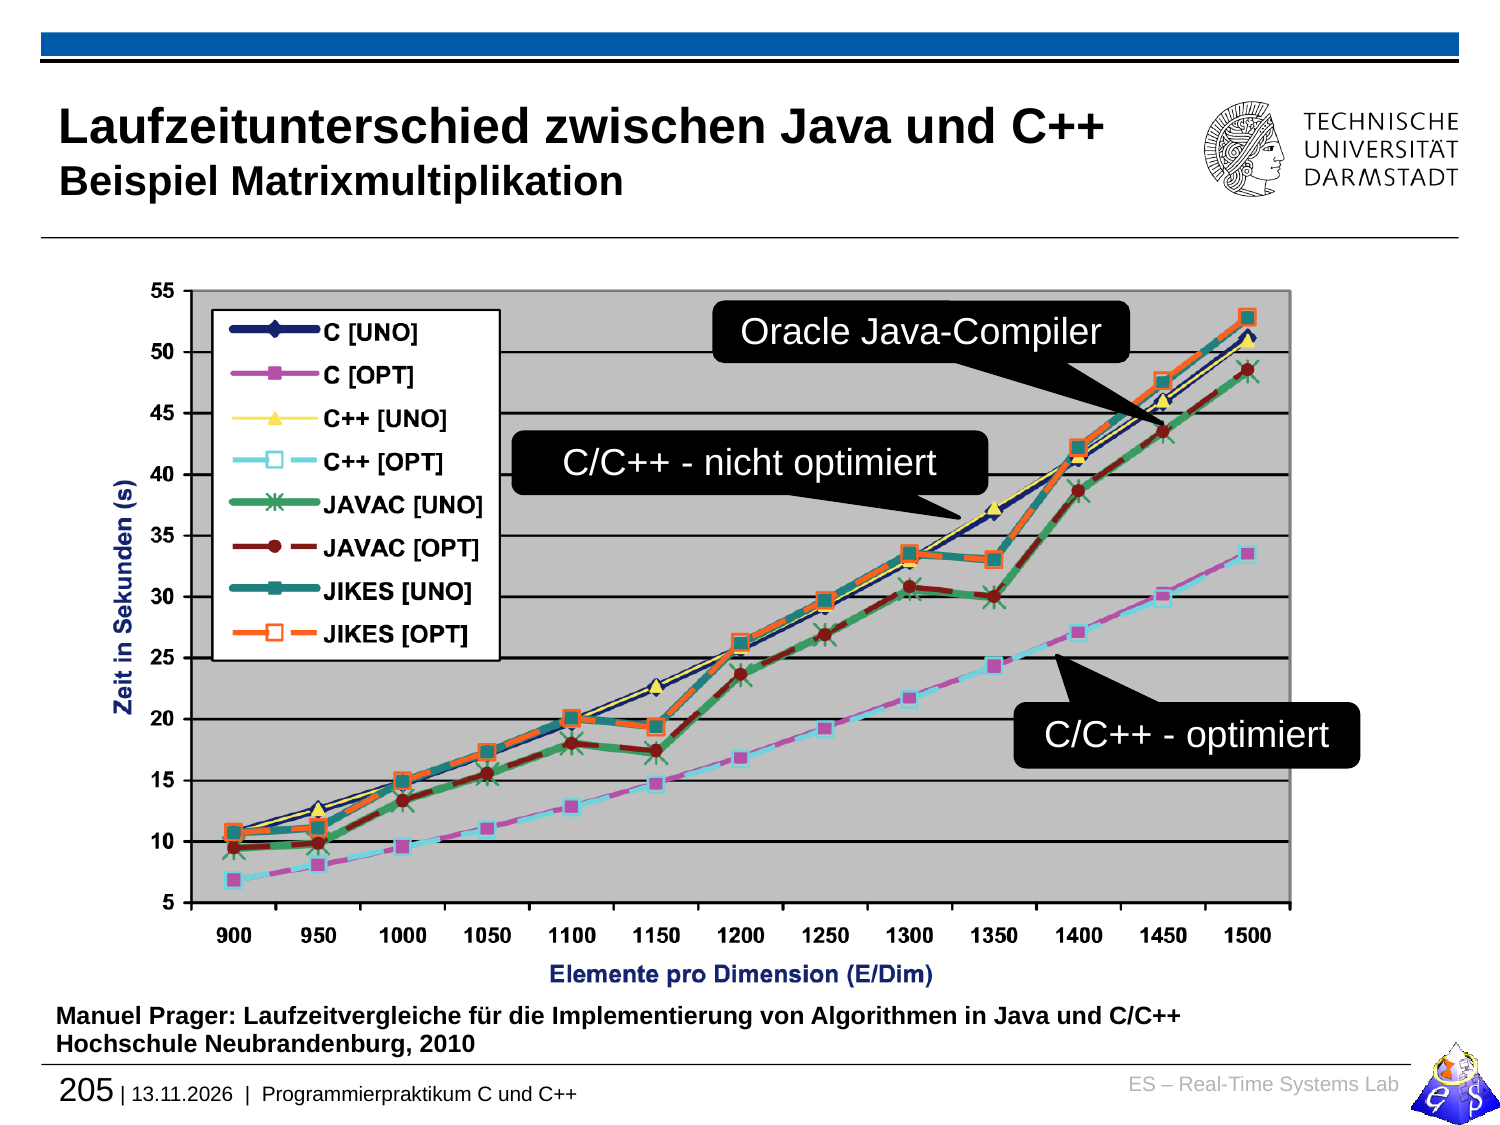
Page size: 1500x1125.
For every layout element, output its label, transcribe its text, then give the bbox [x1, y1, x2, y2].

text_box Manuel Prager: Laufzeitvergleiche für die Implementierung von Algorithmen in Java und C/C++ Hochschule Neubrandenburg, 2010 [41, 994, 1500, 1065]
picture [1187, 84, 1483, 214]
picture [1411, 1065, 1500, 1125]
title Laufzeitunterschied zwischen Java und C++ Beispiel Matrixmultiplikation [58, 80, 1187, 218]
text_box C/C++ - optimiert [1310, 702, 1361, 769]
picture [103, 255, 1306, 992]
